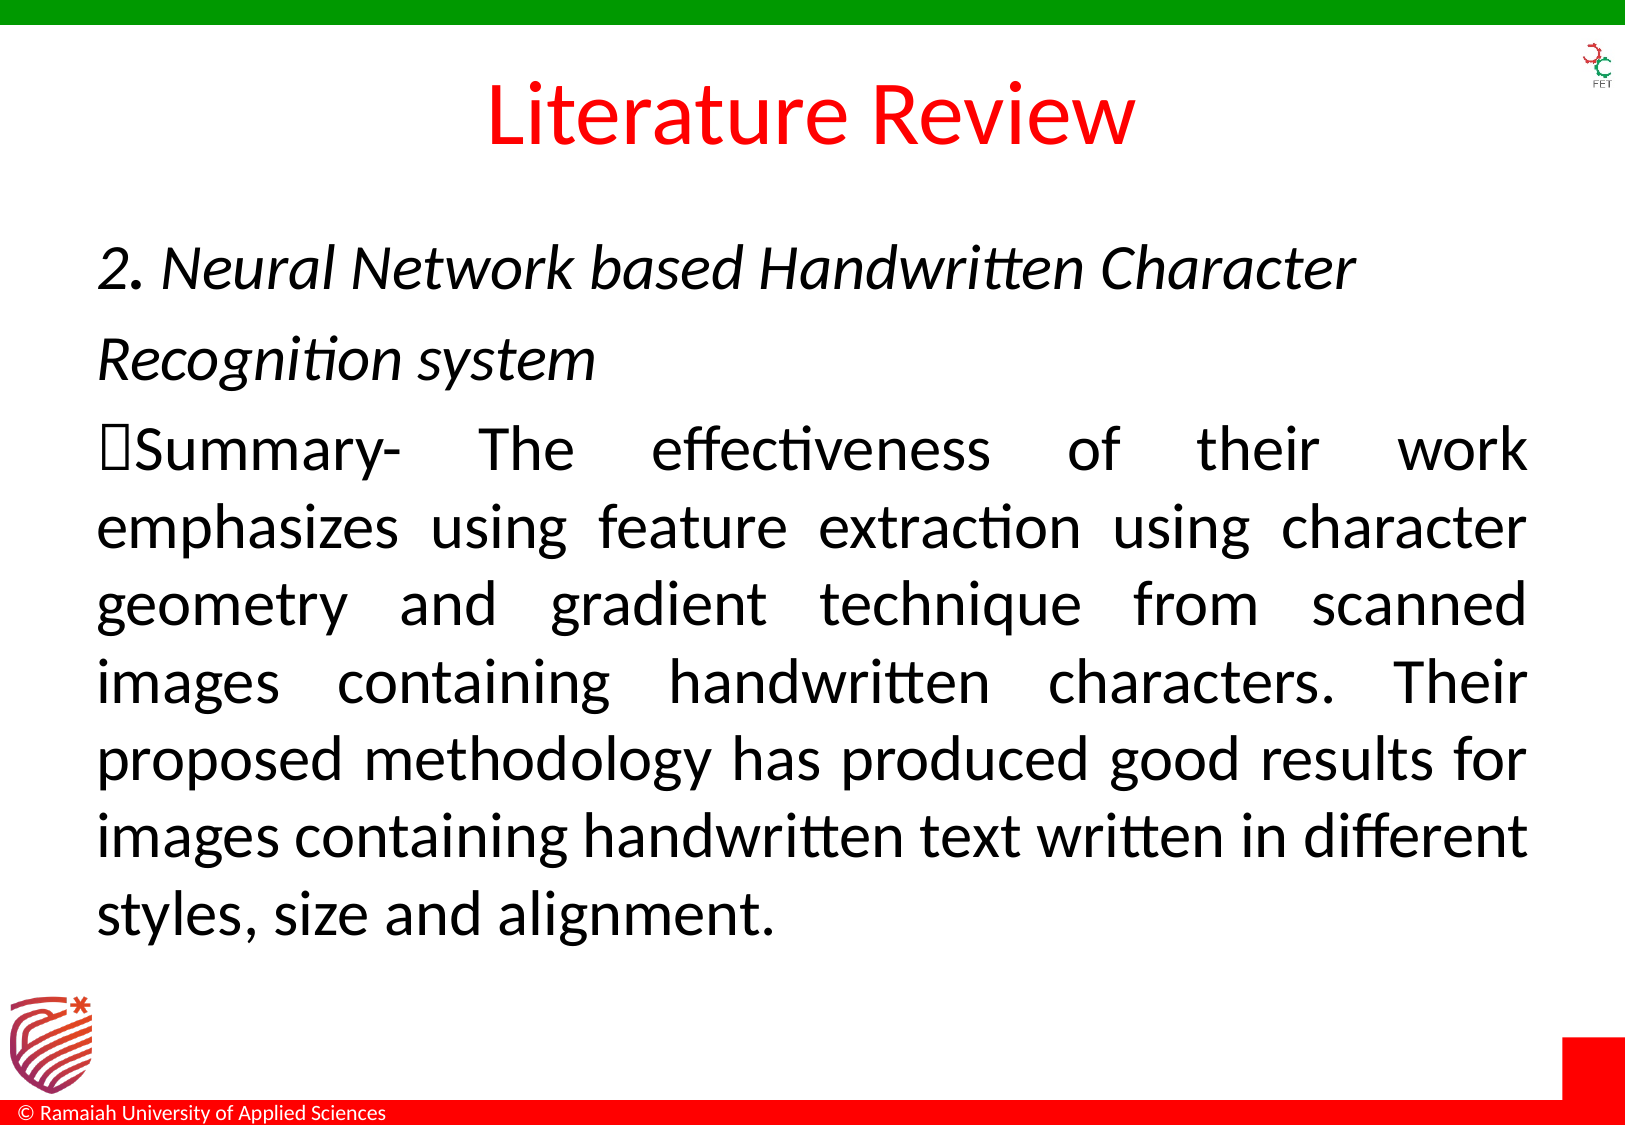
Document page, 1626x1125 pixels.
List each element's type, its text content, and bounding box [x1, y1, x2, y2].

list 2. Neural Network based Handwritten Character Recognition system Summary- The effectiveness of their work emphasizes using feature extraction using character geometry and gradient technique from scanned images containing handwritten characters. Their proposed methodology has produced good results for images containing handwritten text written in different styles, size and alignment. [81, 217, 1544, 1005]
picture [1570, 27, 1624, 103]
title Literature Review [81, 45, 1544, 198]
picture [10, 996, 92, 1094]
